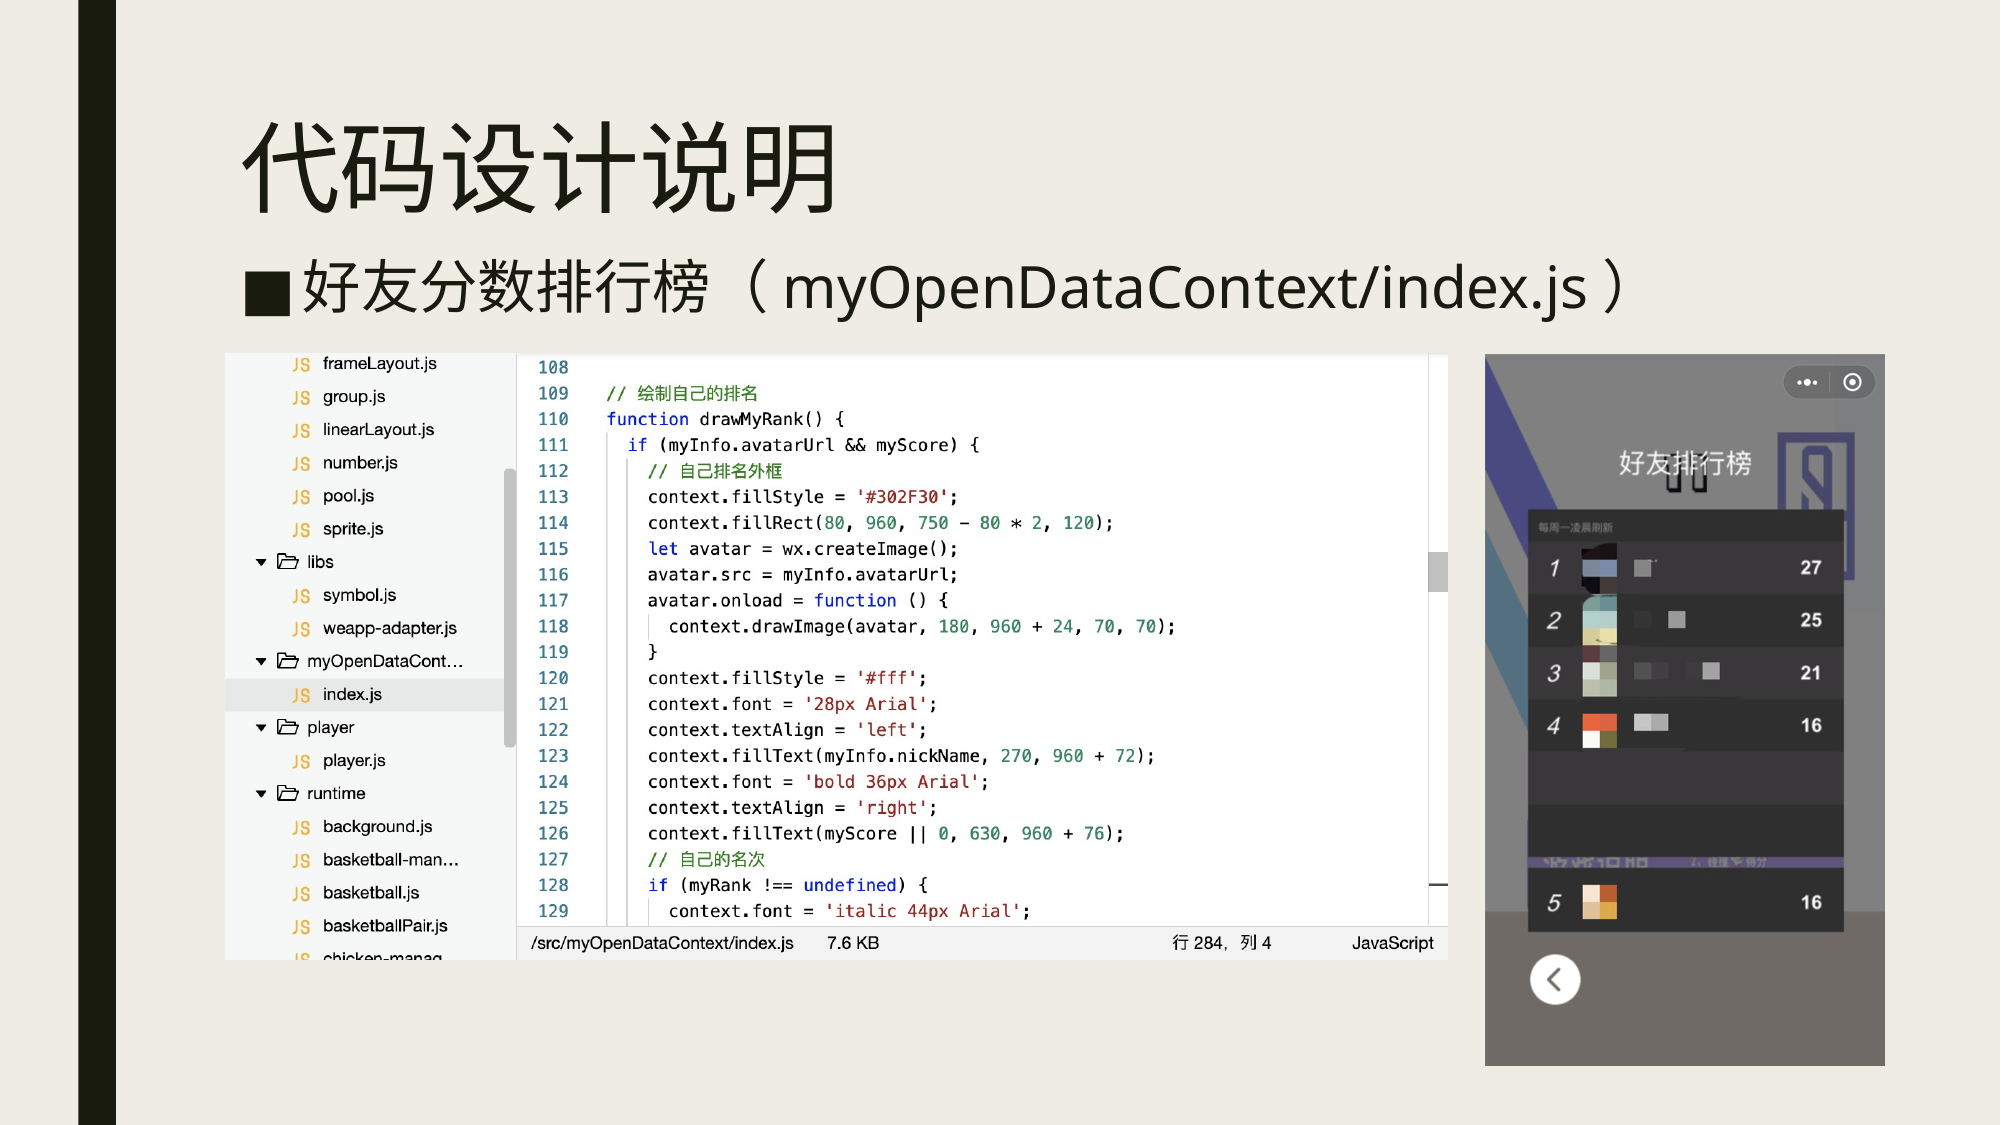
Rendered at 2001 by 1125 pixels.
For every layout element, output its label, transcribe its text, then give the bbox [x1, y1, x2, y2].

picture [1484, 353, 1885, 1066]
picture [224, 353, 1448, 960]
title 代码设计说明 [225, 112, 1800, 248]
list 好友分数排行榜（myOpenDataContext/index.js） [225, 248, 1800, 365]
